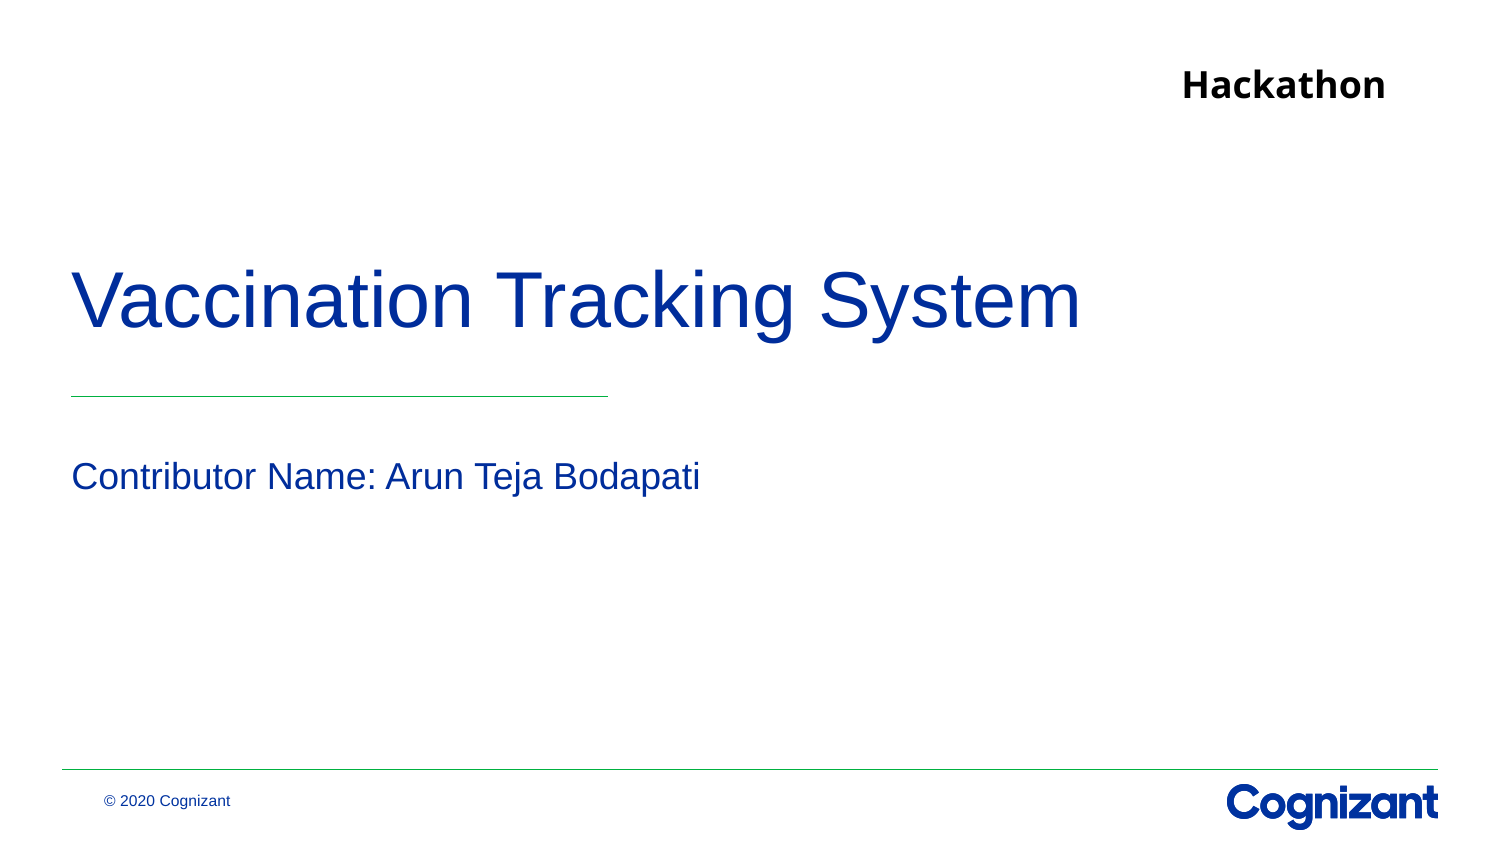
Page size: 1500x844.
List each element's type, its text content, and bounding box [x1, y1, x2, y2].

list Vaccination Tracking System [71, 248, 1447, 357]
text_box Contributor Name: Arun Teja Bodapati [71, 452, 741, 543]
picture [1227, 784, 1438, 830]
title Hackathon [1151, 66, 1417, 122]
